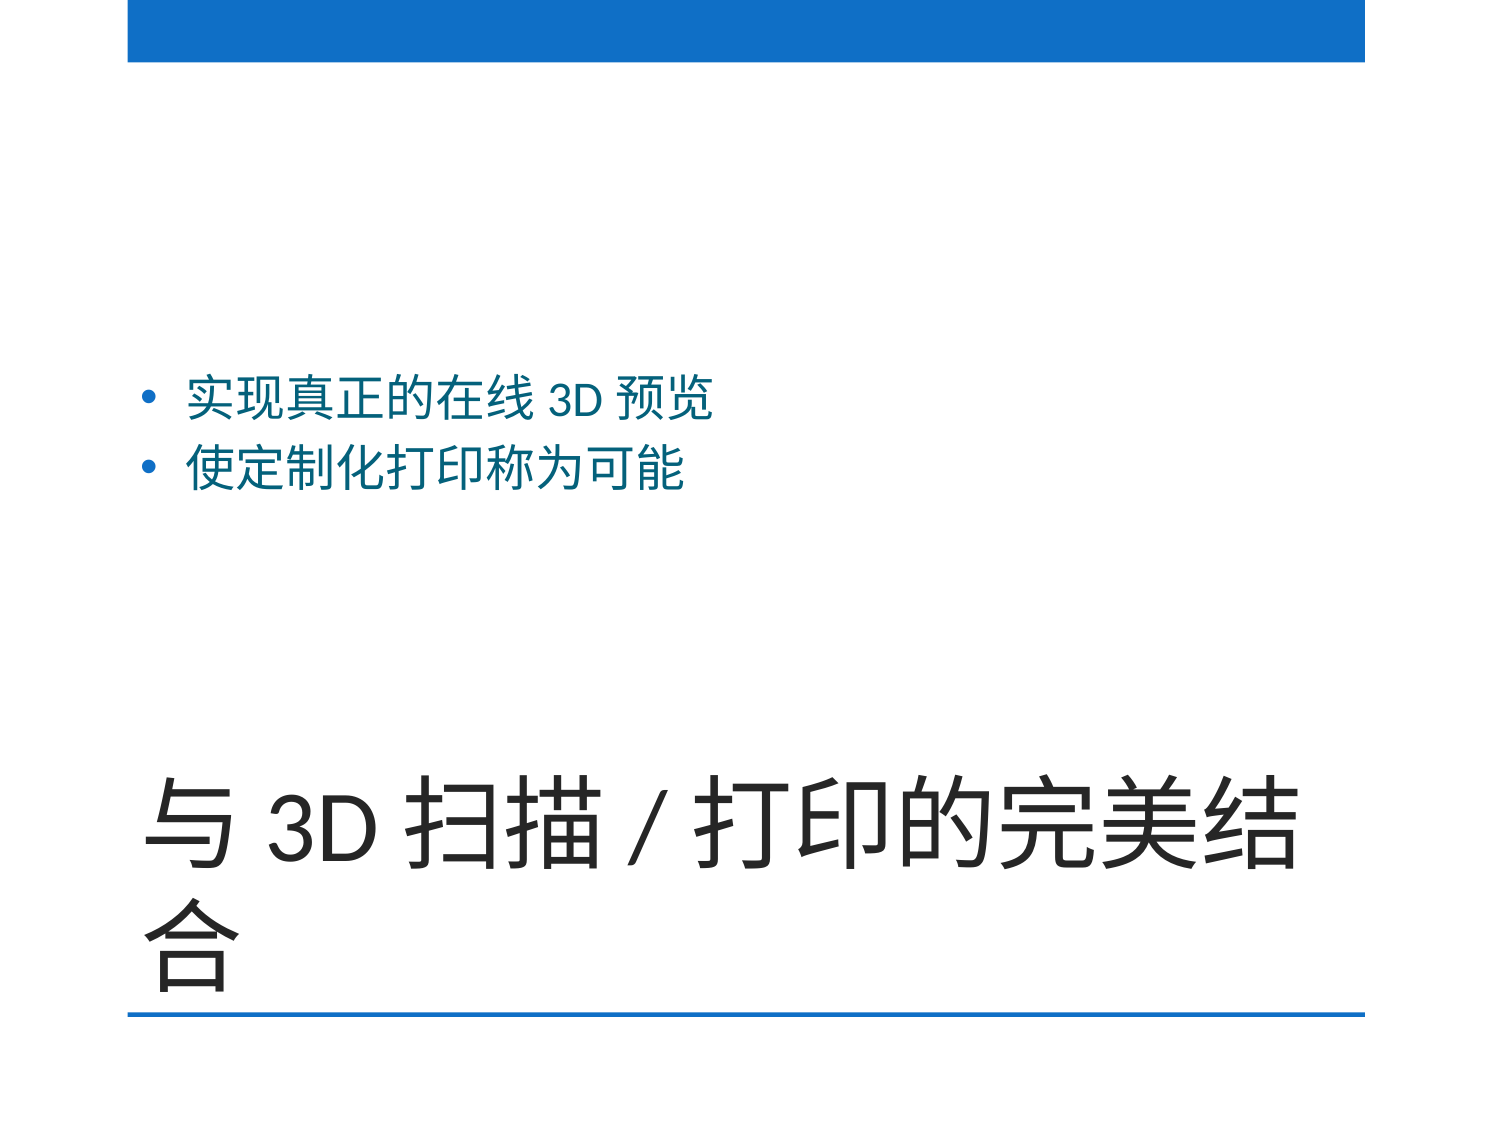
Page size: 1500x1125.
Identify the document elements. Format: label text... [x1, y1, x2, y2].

title 与3D扫描/打印的完美结合 [125, 750, 1353, 1013]
list 实现真正的在线3D预览 使定制化打印称为可能 [125, 112, 1363, 750]
